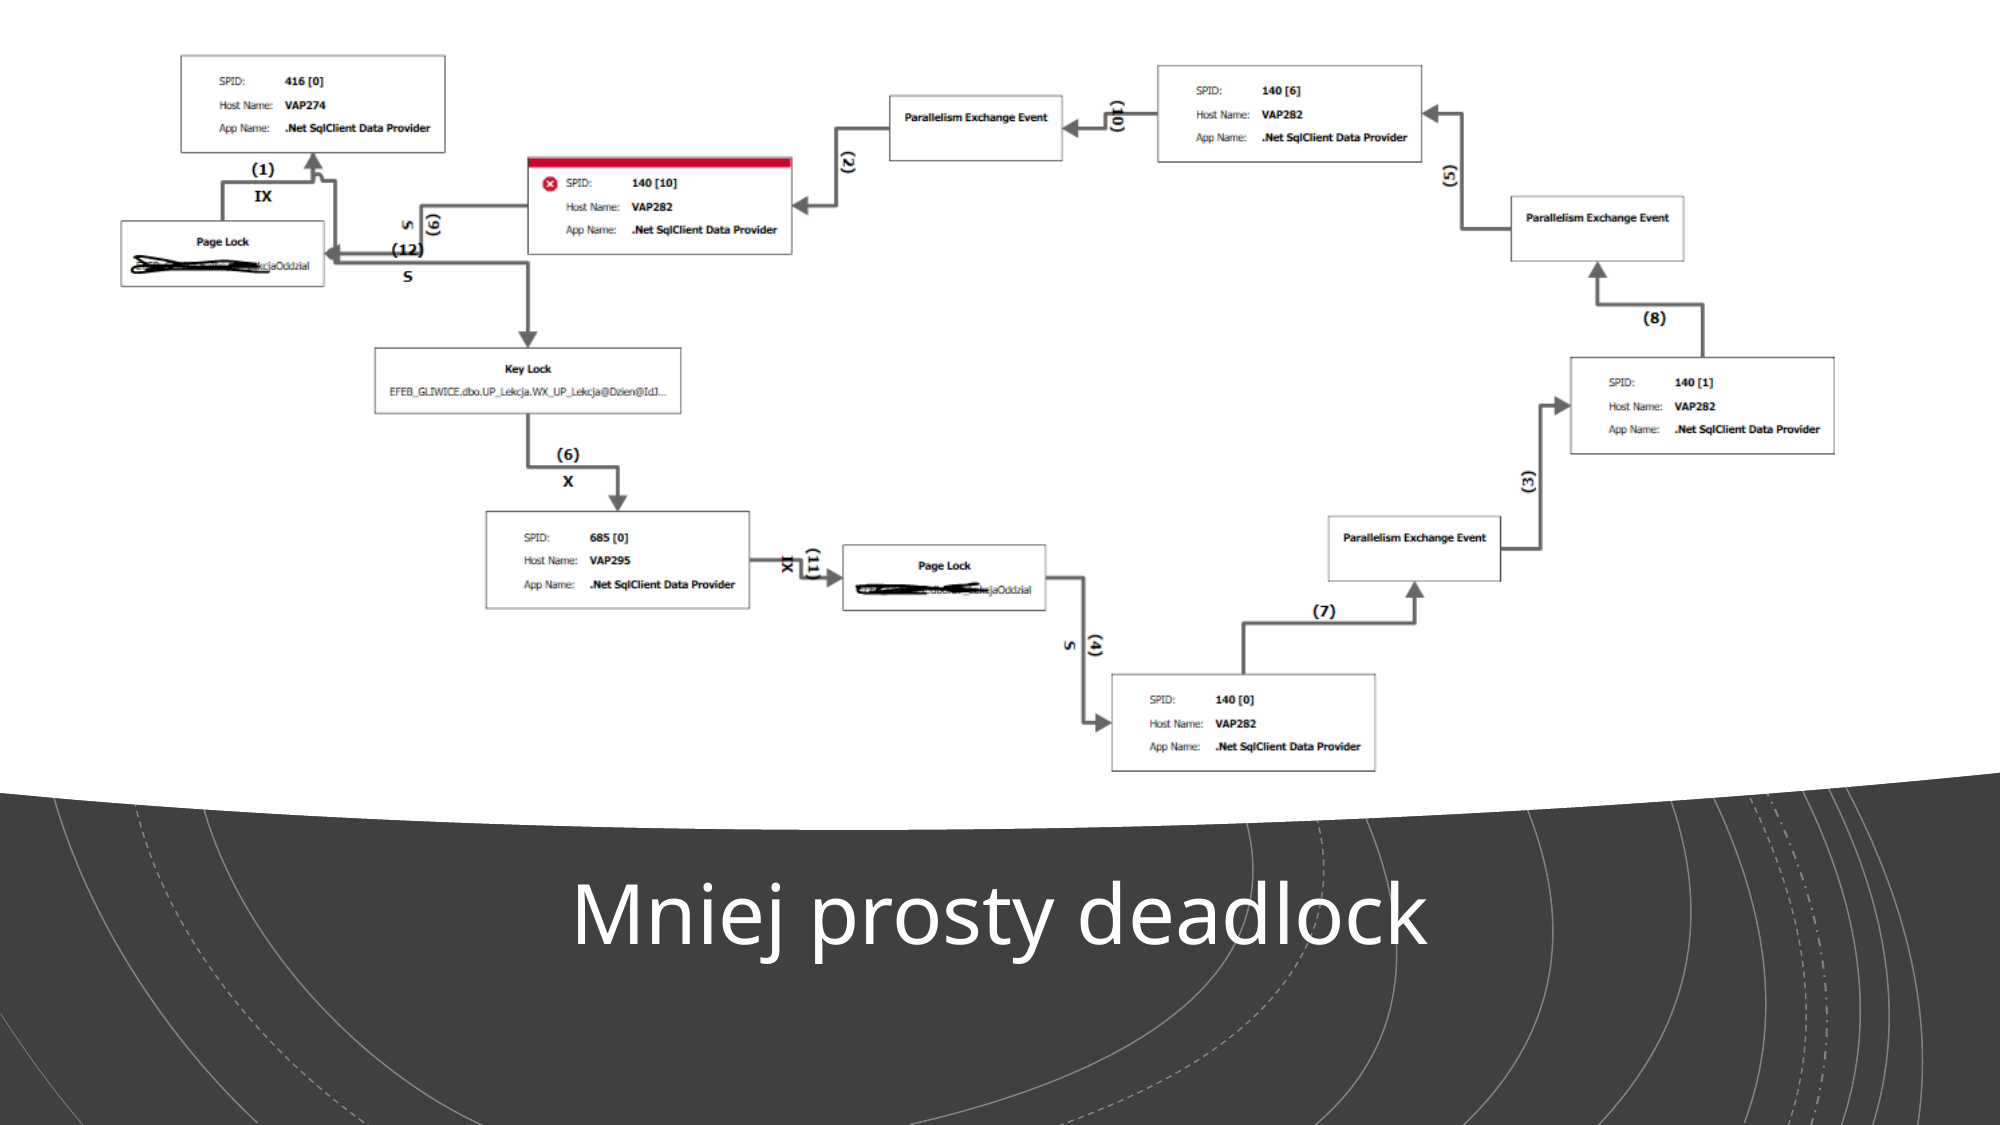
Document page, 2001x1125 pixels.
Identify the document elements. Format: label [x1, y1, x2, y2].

text_box [0, 0, 1999, 1125]
picture [111, 25, 1843, 784]
